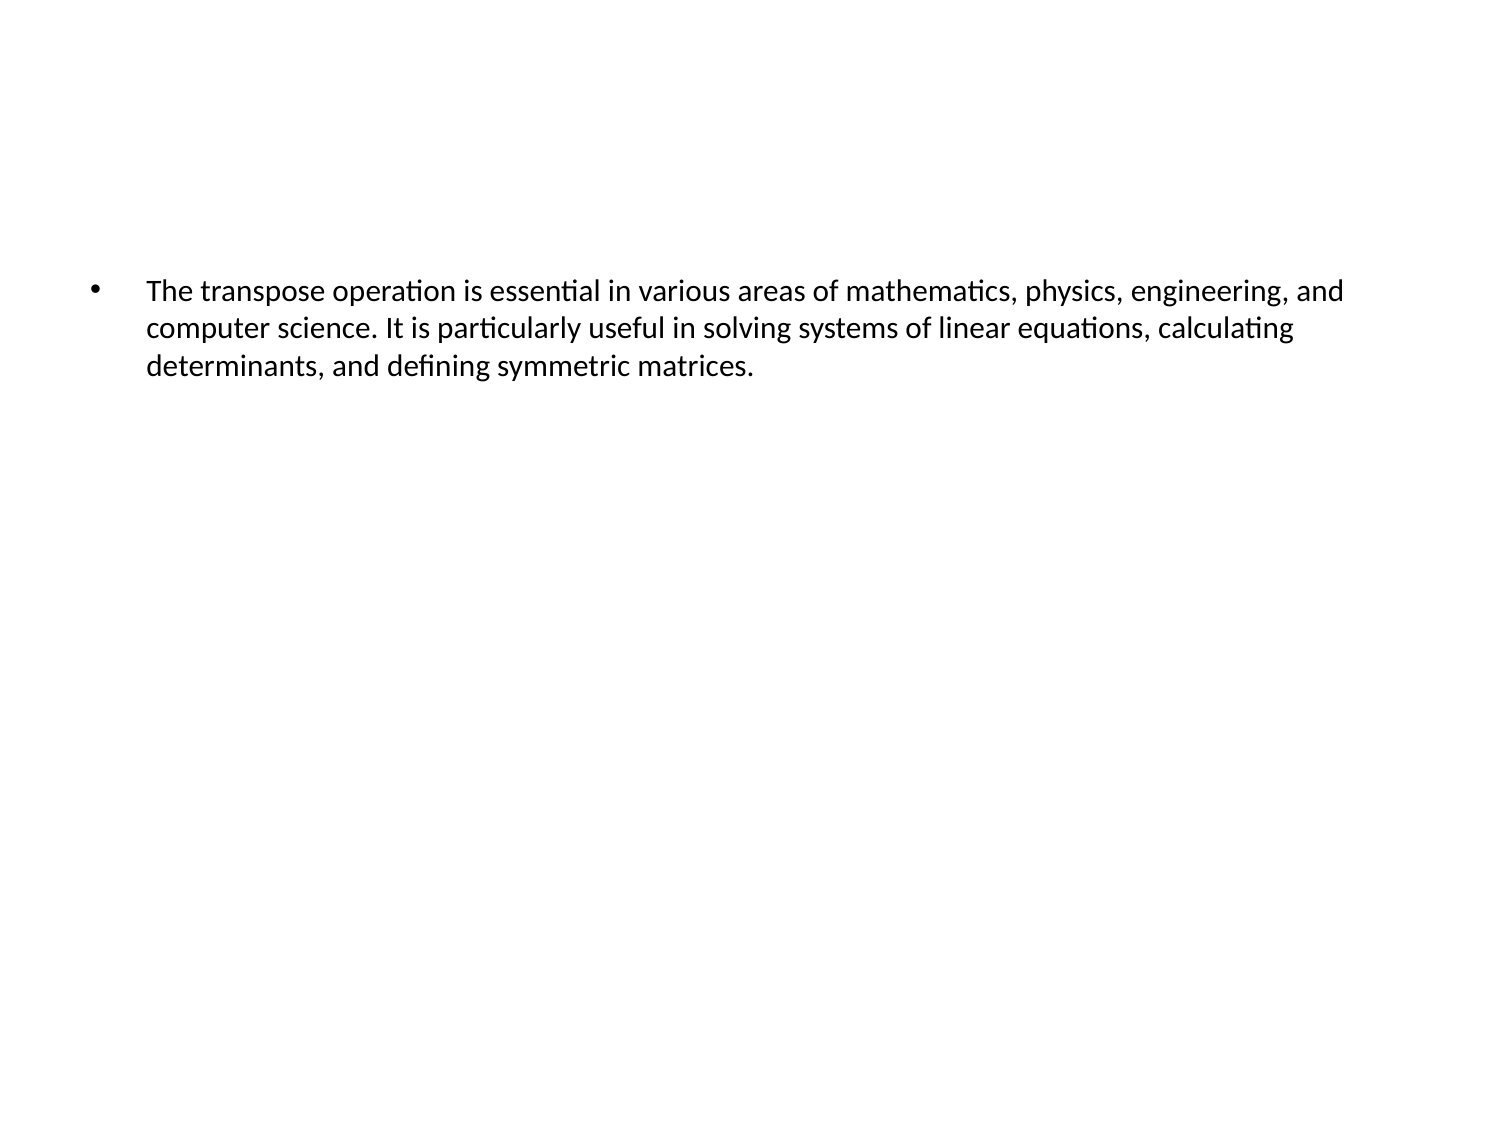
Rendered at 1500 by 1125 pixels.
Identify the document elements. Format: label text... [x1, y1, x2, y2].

list The transpose operation is essential in various areas of mathematics, physics, engineering, and computer science. It is particularly useful in solving systems of linear equations, calculating determinants, and defining symmetric matrices. [75, 262, 1425, 1005]
